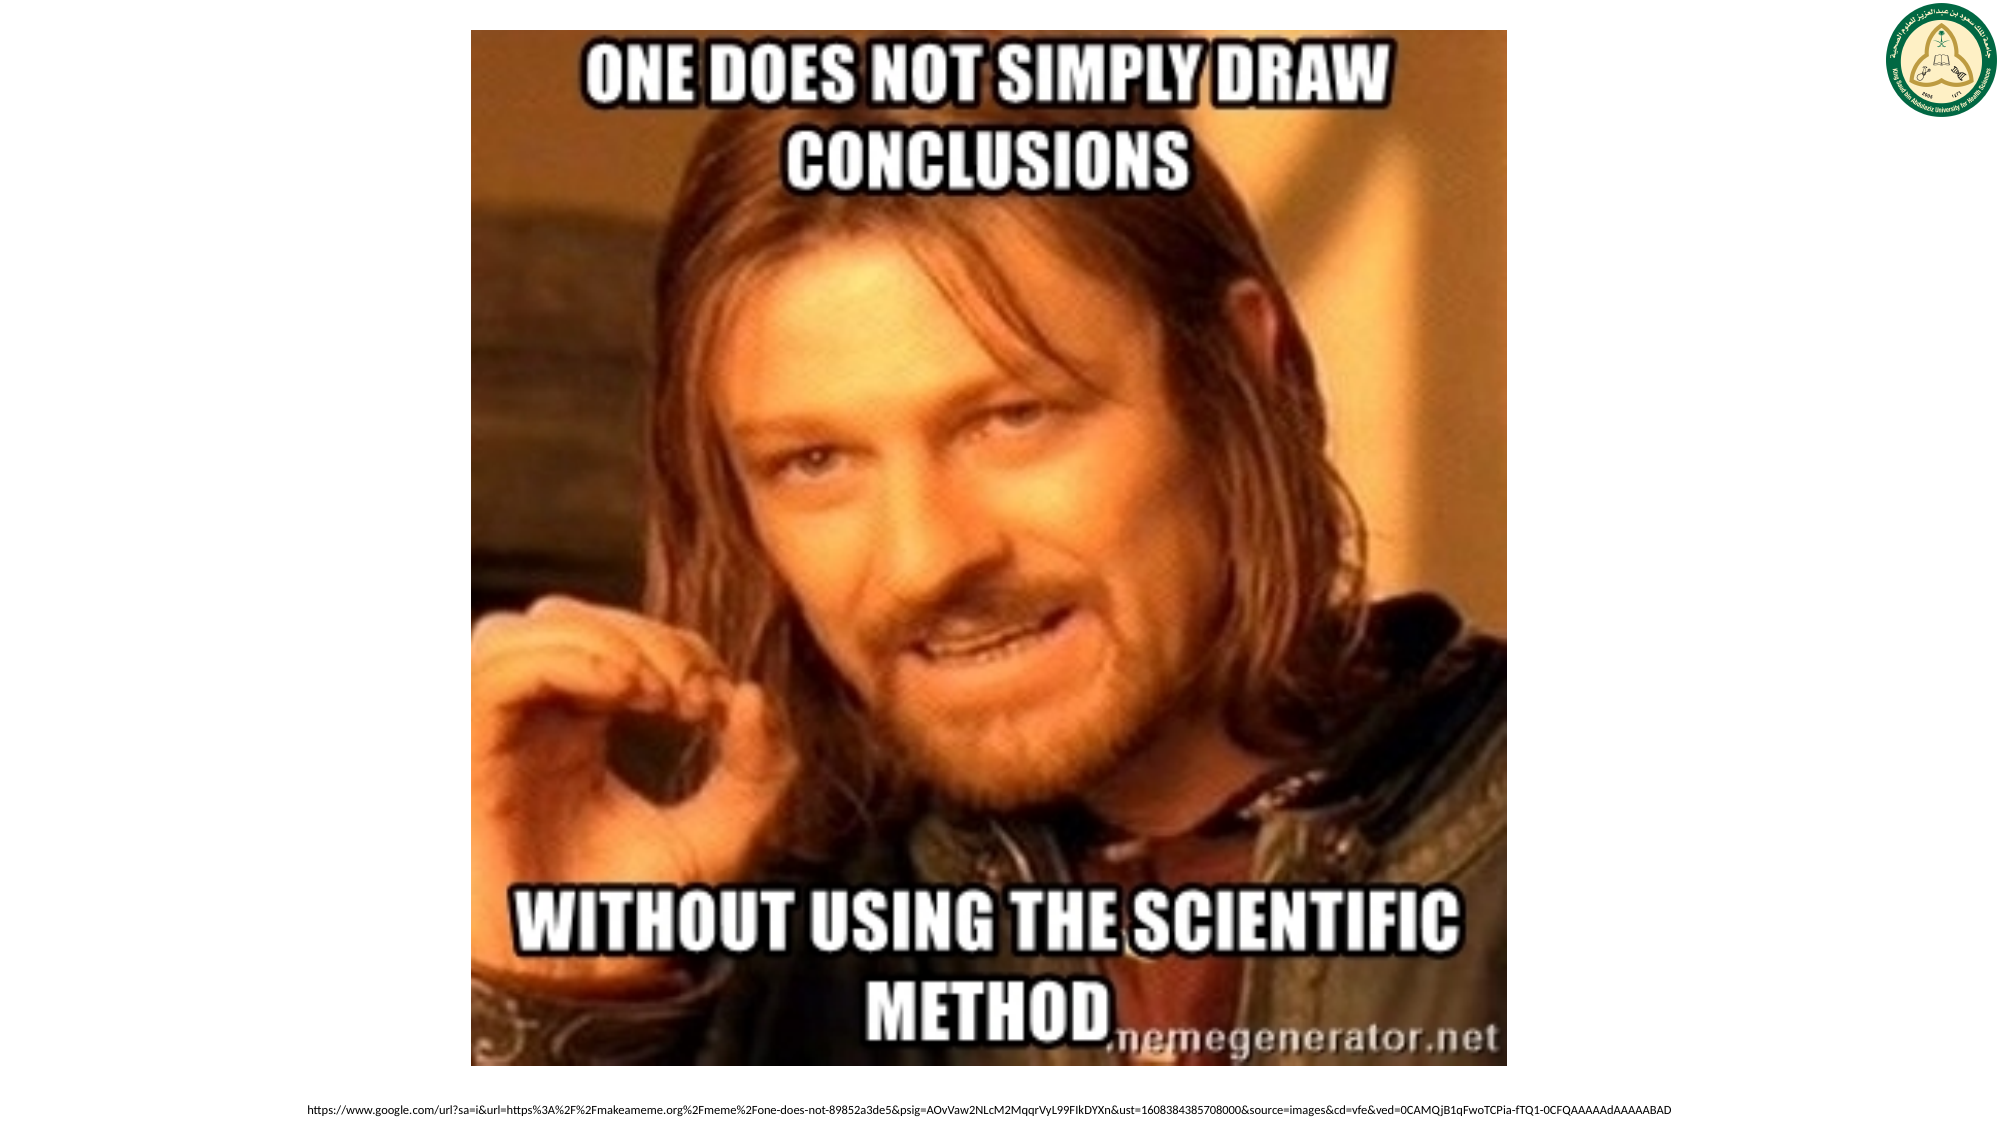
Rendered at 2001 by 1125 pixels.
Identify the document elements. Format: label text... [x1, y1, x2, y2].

picture [1886, 3, 1997, 117]
text_box https://www.google.com/url?sa=i&url=https%3A%2F%2Fmakeameme.org%2Fmeme%2Fone-does-not-89852a3de5&psig=AOvVaw2NLcM2MqqrVyL99FIkDYXn&ust=1608384385708000&source=images&cd=vfe&ved=0CAMQjB1qFwoTCPia-fTQ1-0CFQAAAAAdAAAAABAD [254, 1094, 1724, 1125]
picture [471, 30, 1507, 1066]
